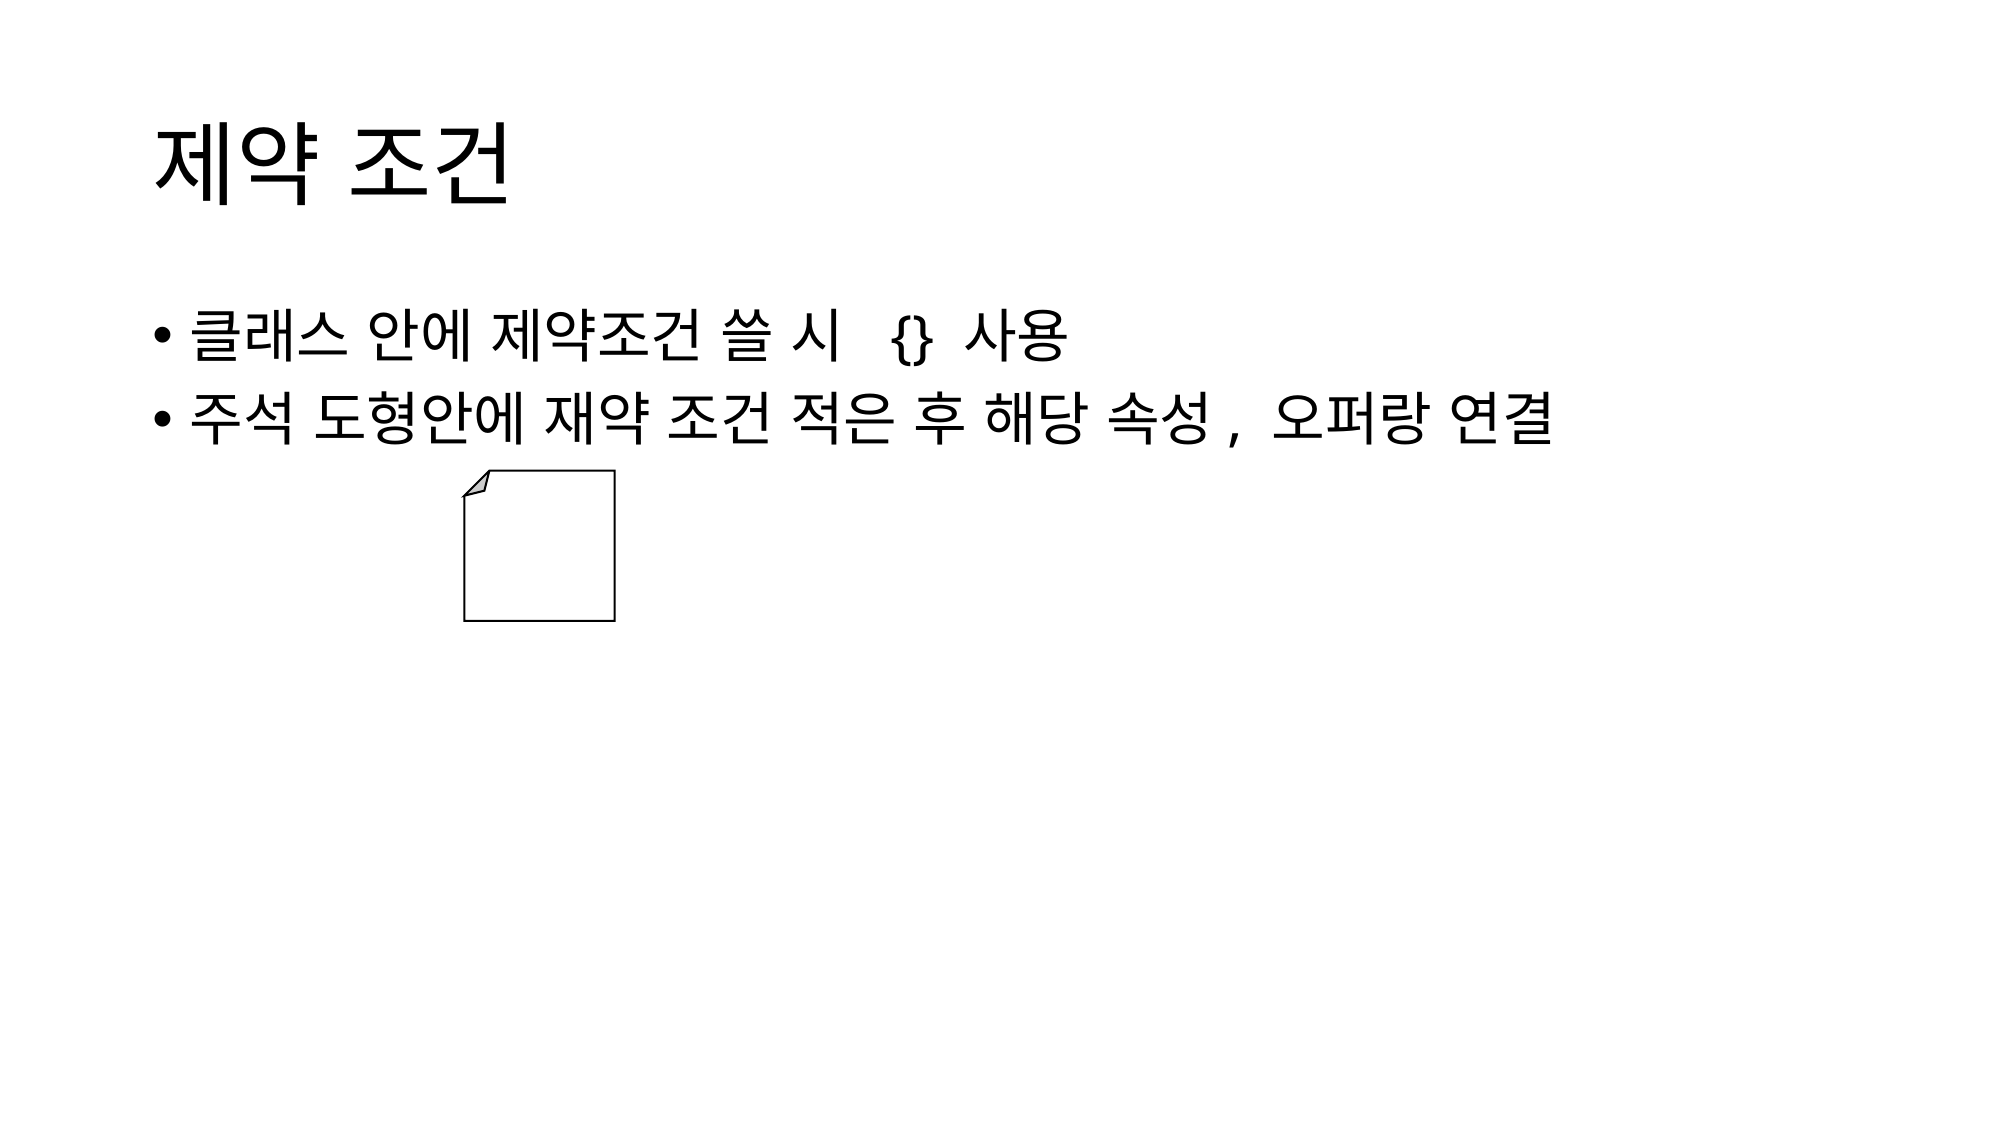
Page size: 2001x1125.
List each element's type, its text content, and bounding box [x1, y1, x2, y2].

title 제약 조건 [137, 59, 1863, 278]
text_box [460, 469, 616, 622]
list 클래스 안에 제약조건 쓸 시 {} 사용 주석 도형안에 재약 조건 적은 후 해당 속성, 오퍼랑 연결 [137, 299, 1863, 1014]
